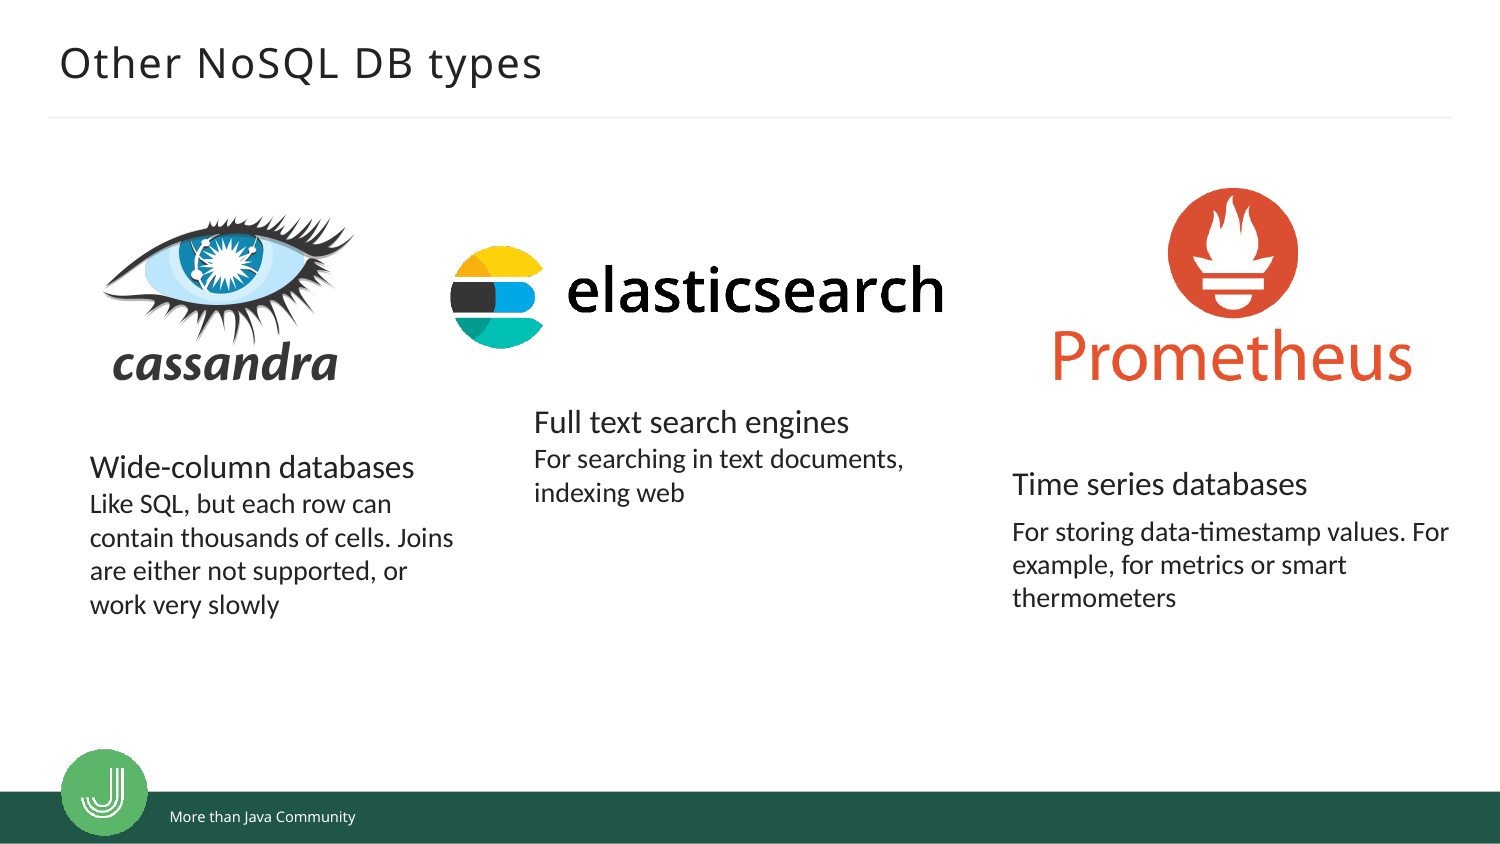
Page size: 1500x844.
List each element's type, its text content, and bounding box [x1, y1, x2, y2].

picture [999, 167, 1467, 401]
picture [437, 240, 955, 355]
picture [59, 747, 149, 837]
text_box Full text search engines For searching in text documents, indexing web [519, 393, 930, 549]
list Time series databases For storing data-timestamp values. For example, for metrics or smart thermometers [1012, 468, 1454, 773]
title Other NoSQL DB types [59, 37, 1442, 87]
picture [41, 172, 416, 422]
text_box Wide-column databases Like SQL, but each row can contain thousands of cells. Joins are either not supported, or work very slowly [74, 437, 475, 662]
